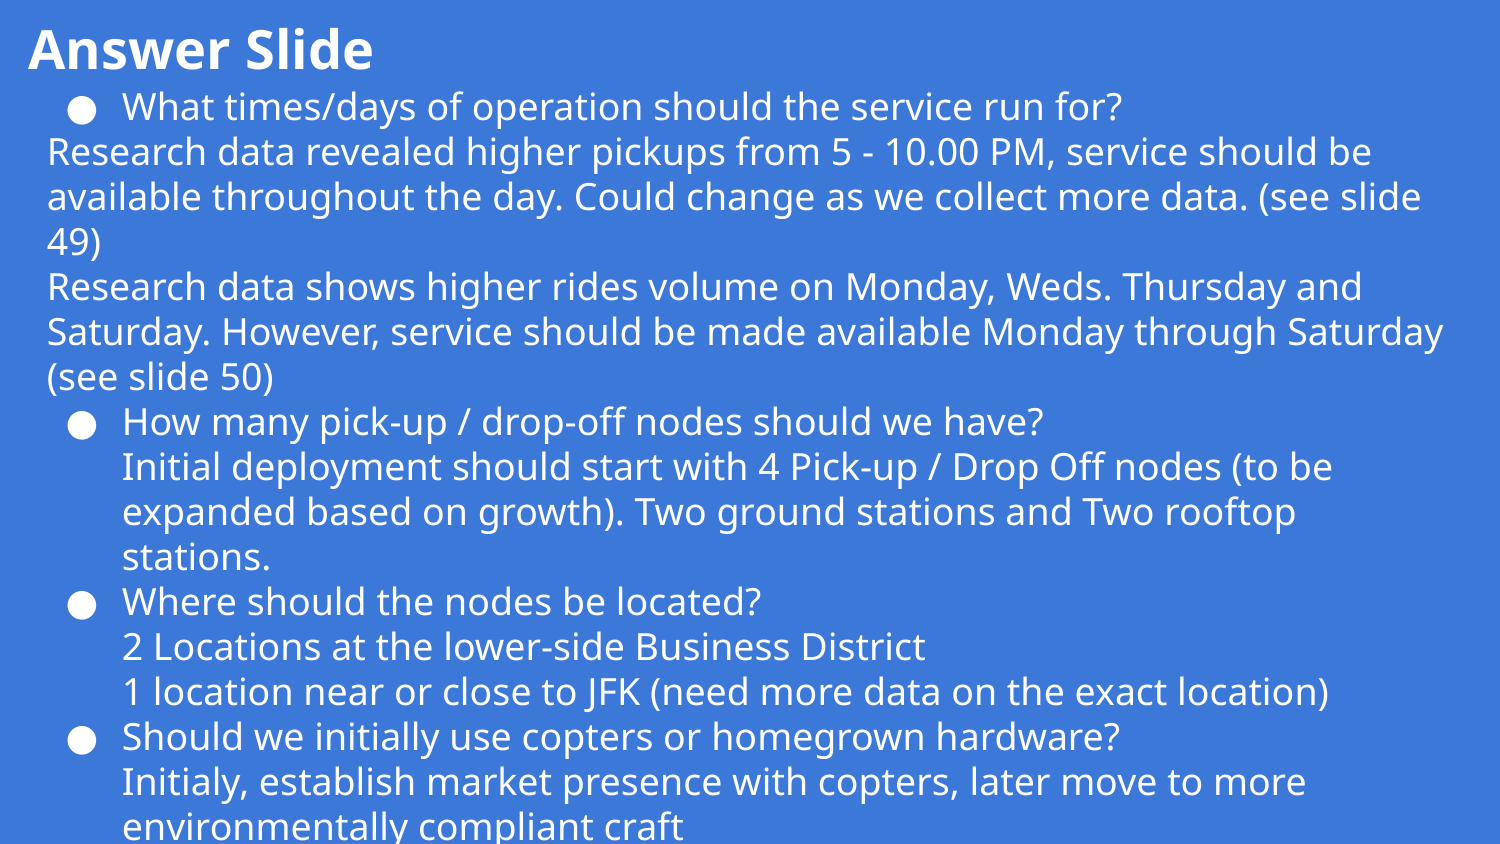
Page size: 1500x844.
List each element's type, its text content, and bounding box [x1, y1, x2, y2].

title Answer Slide [13, 0, 1487, 68]
title What times/days of operation should the service run for? Research data revealed higher pickups from 5 - 10.00 PM, service should be available throughout the day. Could change as we collect more data. (see slide 49) Research data shows higher rides volume on Monday, Weds. Thursday and Saturday. However, service should be made available Monday through Saturday (see slide 50) How many pick-up / drop-off nodes should we have? Initial deployment should start with 4 Pick-up / Drop Off nodes (to be expanded based on growth). Two ground stations and Two rooftop stations. Where should the nodes be located? 2 Locations at the lower-side Business District 1 location near or close to JFK (need more data on the exact location) Should we initially use copters or homegrown hardware? Initialy, establish market presence with copters, later move to more environmentally compliant craft Should the pricing be fixed or dynamic? At what rates? Fixed for the initial deployment at about $75(Competitive pricing strategy). Change in pricing model may be adopted later as the market matures. [31, 67, 1467, 844]
